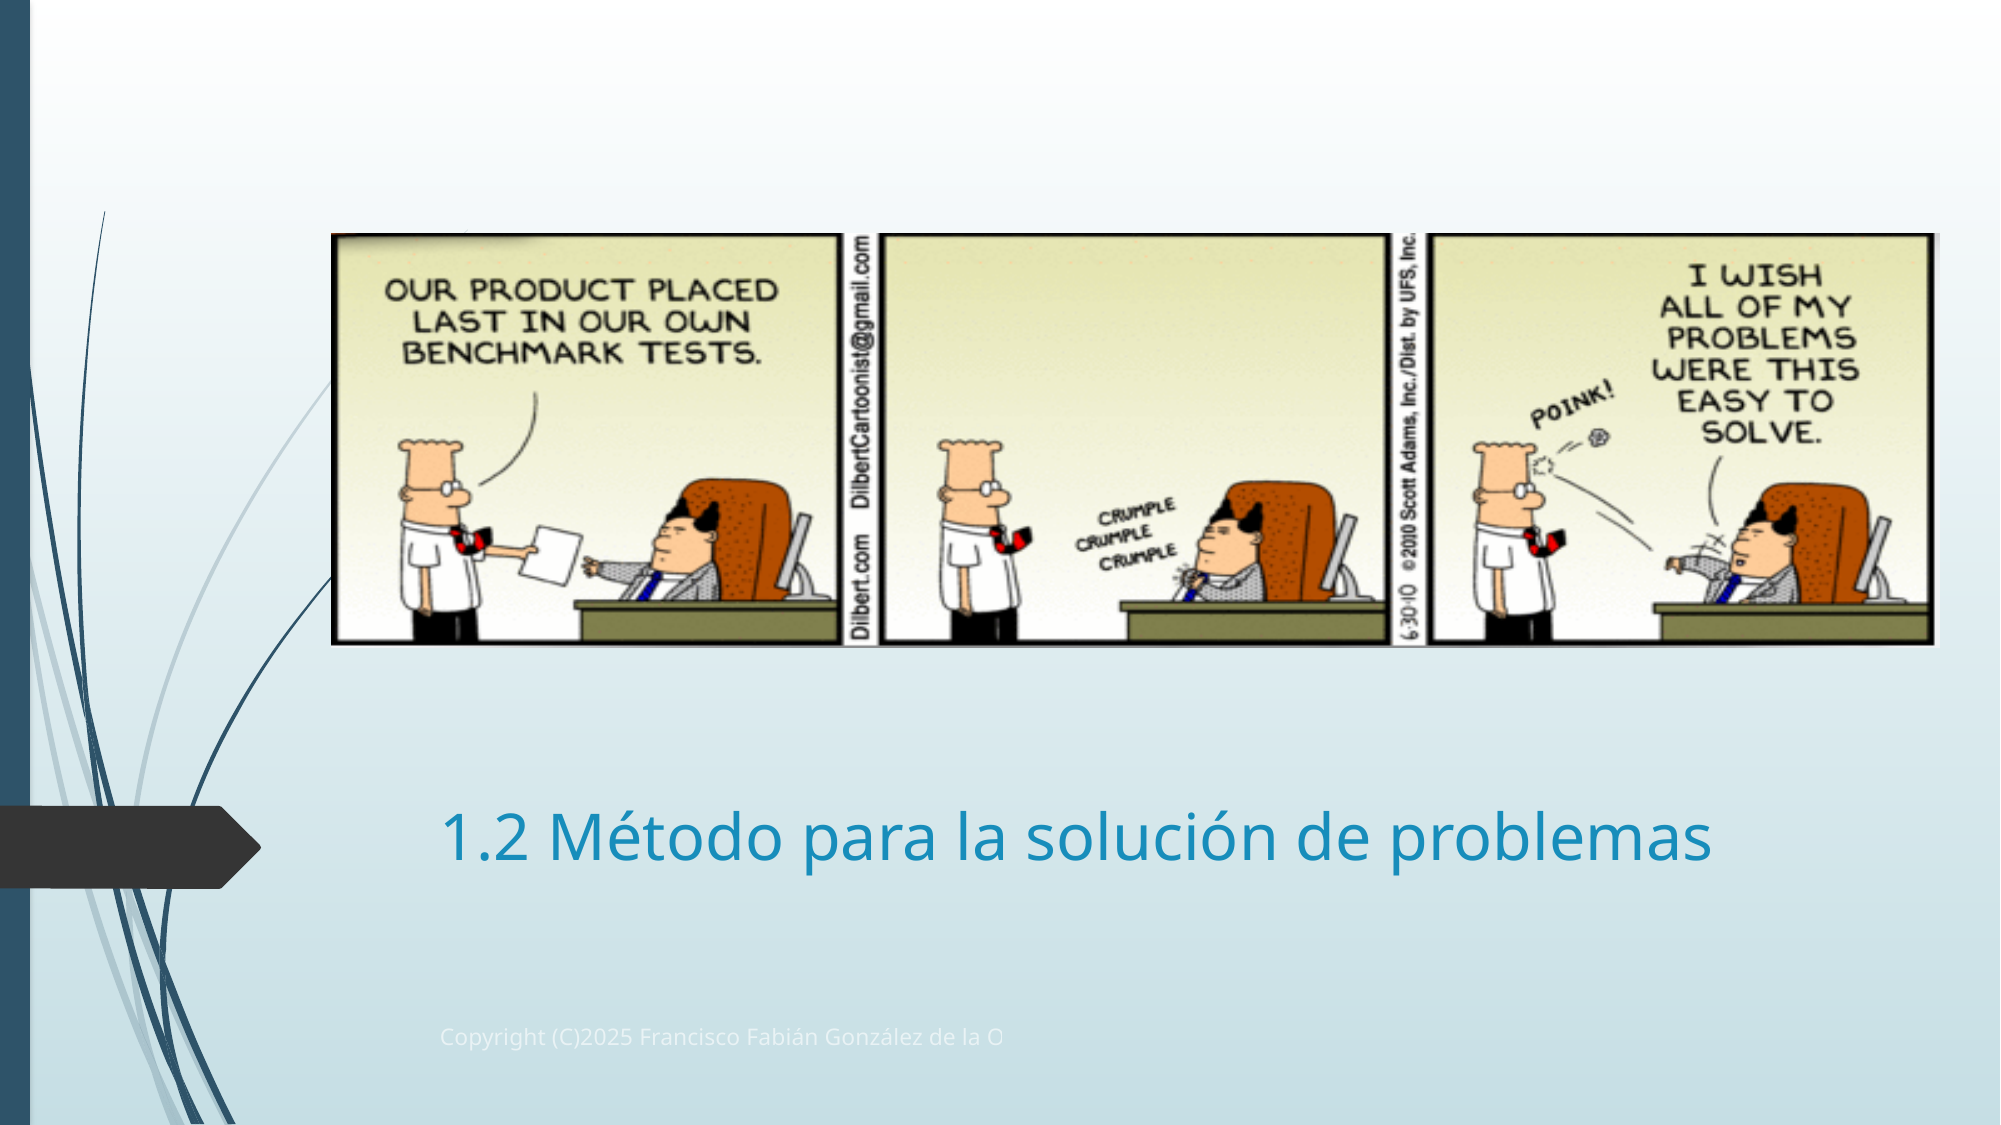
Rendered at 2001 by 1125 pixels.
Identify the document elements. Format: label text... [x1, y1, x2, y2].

footer Copyright (C)2025 Francisco Fabián González de la O [424, 1006, 1675, 1067]
picture [331, 233, 1940, 649]
title 1.2 Método para la solución de problemas [424, 787, 1888, 881]
